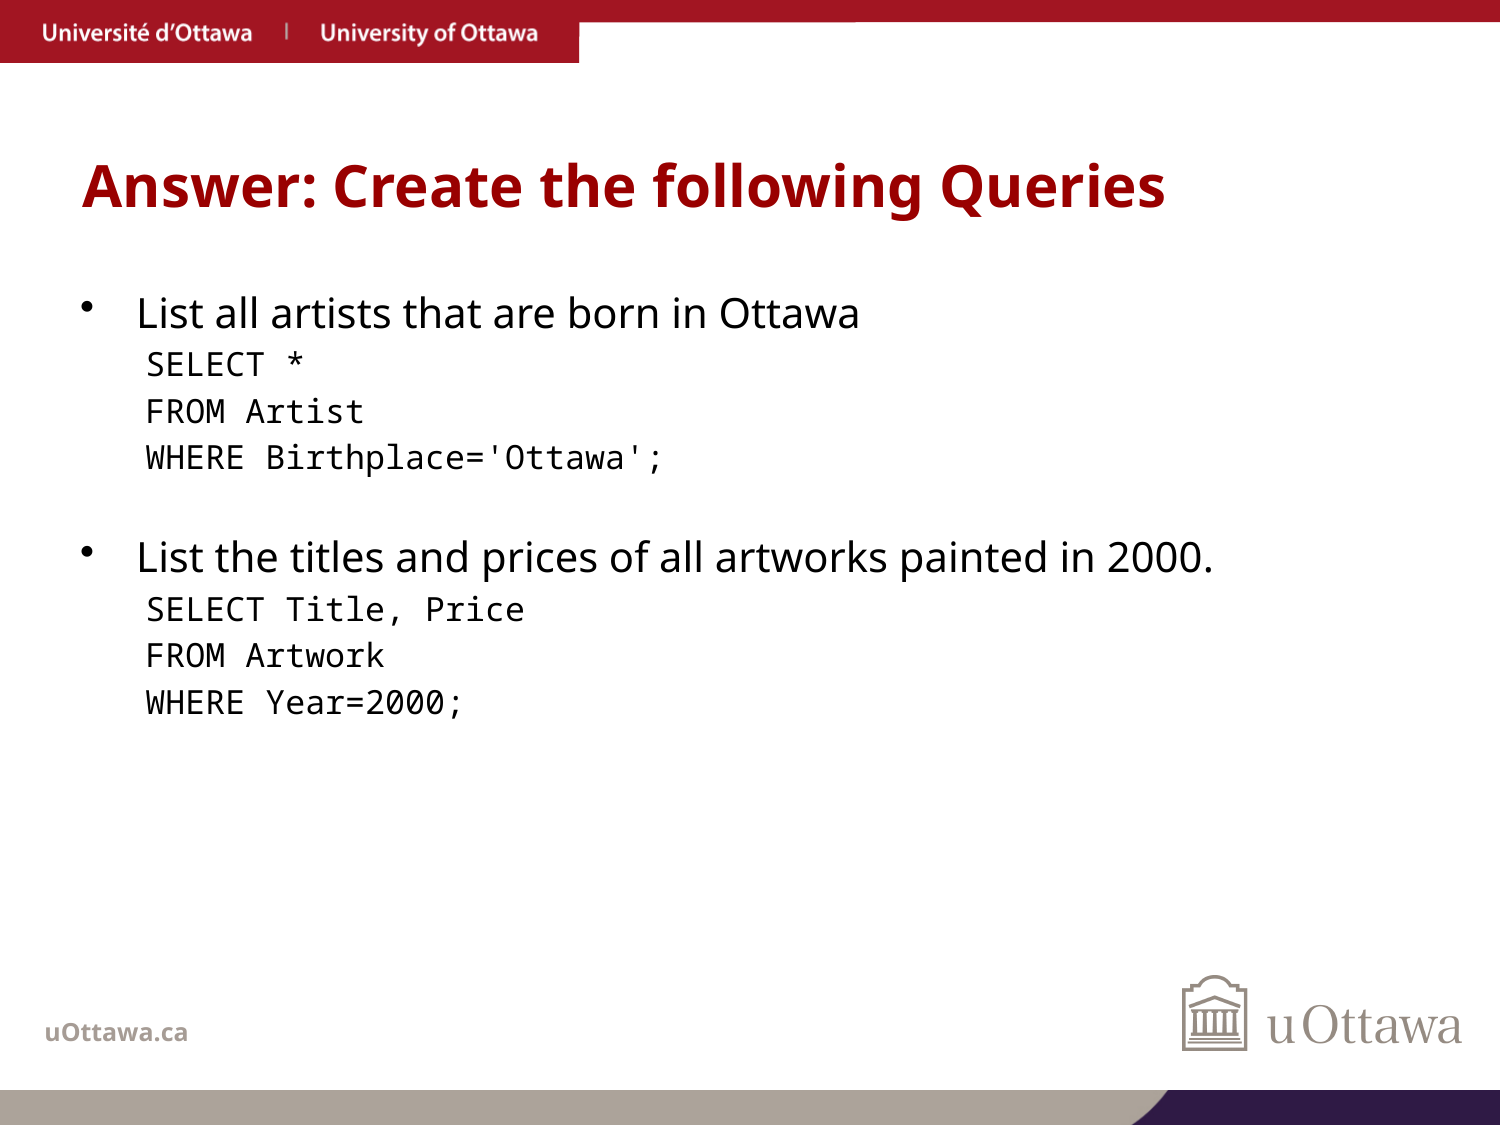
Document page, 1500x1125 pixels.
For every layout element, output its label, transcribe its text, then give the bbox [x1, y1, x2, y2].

picture [1182, 975, 1462, 1051]
title Answer: Create the following Queries [67, 113, 1344, 256]
picture [0, 0, 1500, 63]
picture [0, 1090, 1500, 1125]
list List all artists that are born in Ottawa SELECT * FROM Artist WHERE Birthplace='Ottawa'; List the titles and prices of all artworks painted in 2000. SELECT Title, Price FROM Artwork WHERE Year=2000; [64, 278, 1340, 895]
